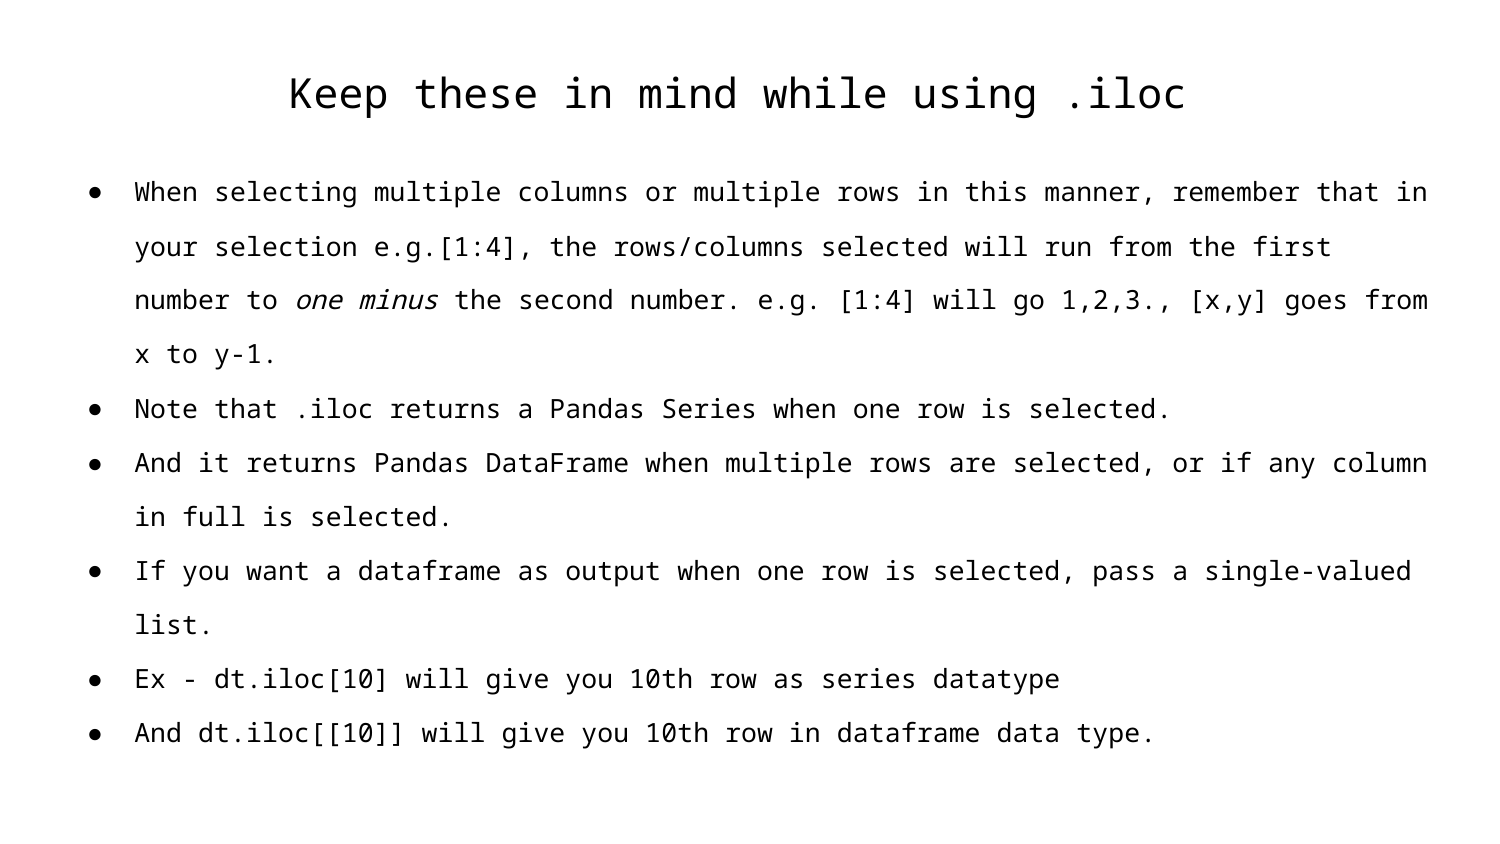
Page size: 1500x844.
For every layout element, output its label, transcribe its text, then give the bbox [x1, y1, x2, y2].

subtitle When selecting multiple columns or multiple rows in this manner, remember that in your selection e.g.[1:4], the rows/columns selected will run from the first number to one minus the second number. e.g. [1:4] will go 1,2,3., [x,y] goes from x to y-1. Note that .iloc returns a Pandas Series when one row is selected. And it returns Pandas DataFrame when multiple rows are selected, or if any column in full is selected. If you want a dataframe as output when one row is selected, pass a single-valued list. Ex - dt.iloc[10] will give you 10th row as series datatype And dt.iloc[[10]] will give you 10th row in dataframe data type. [51, 140, 1449, 769]
title Keep these in mind while using .iloc [51, 19, 1449, 140]
